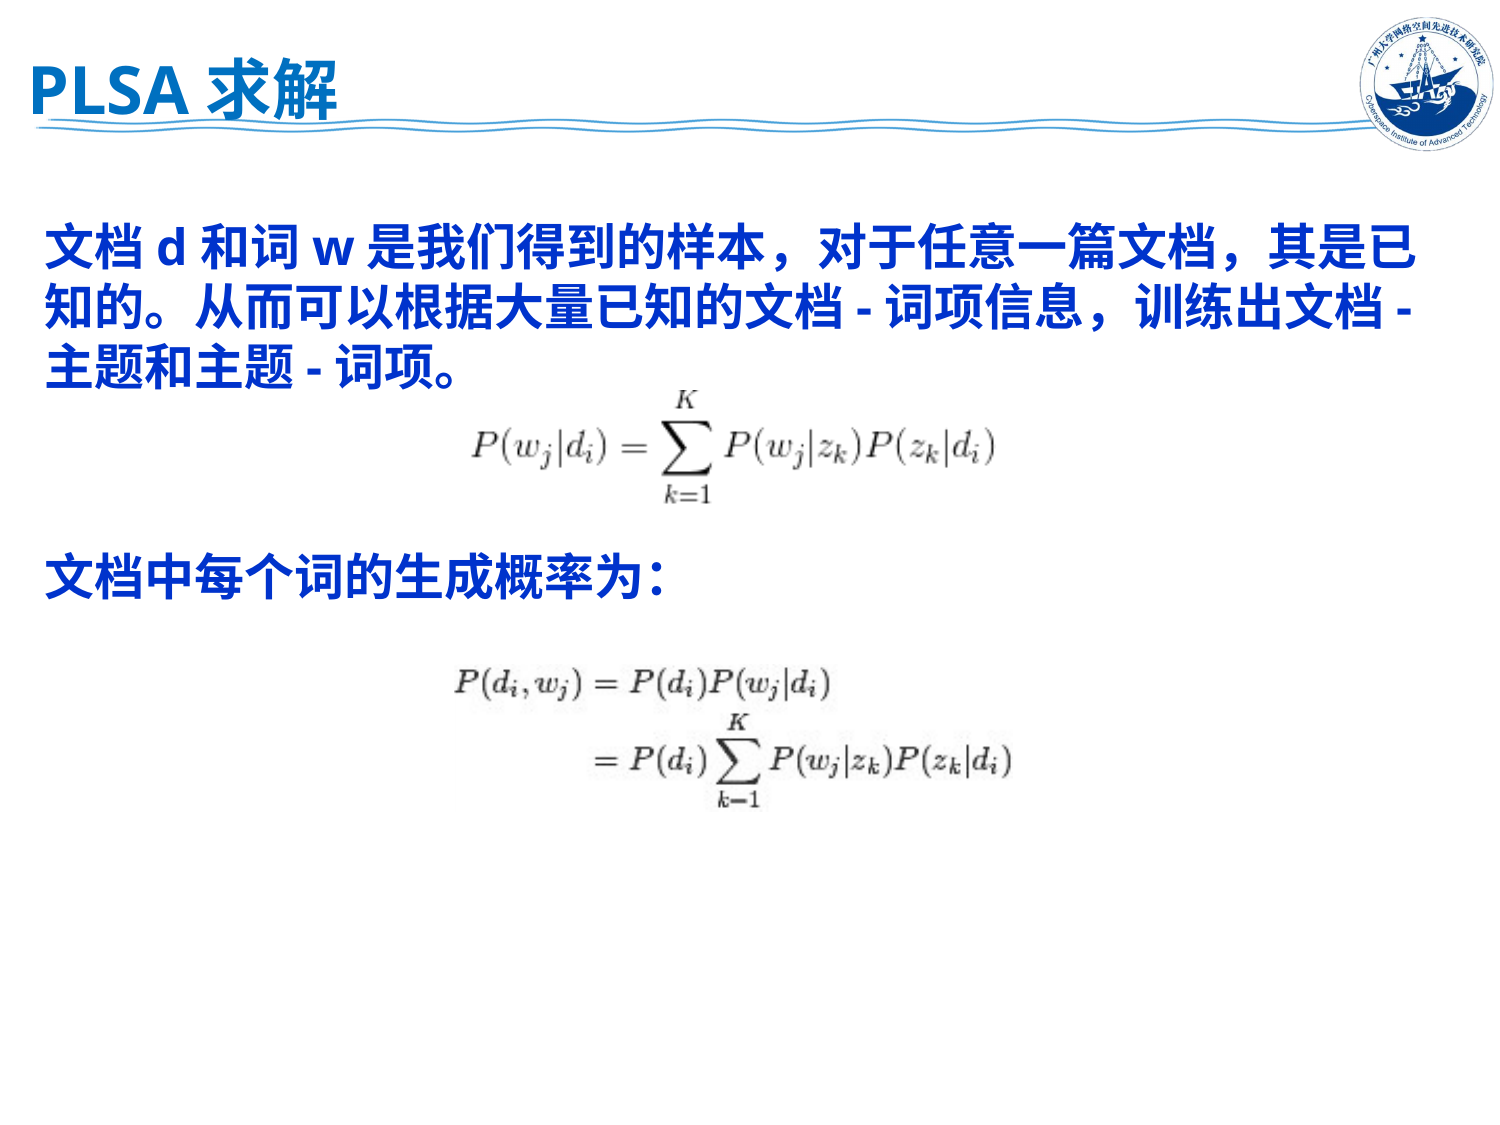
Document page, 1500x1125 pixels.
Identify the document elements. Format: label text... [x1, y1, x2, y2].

title PLSA求解 [12, 0, 1363, 182]
picture [1363, 8, 1500, 158]
picture [453, 663, 1013, 813]
picture [470, 390, 996, 506]
list 文档d和词w是我们得到的样本，对于任意一篇文档，其是已知的。从而可以根据大量已知的文档-词项信息，训练出文档-主题和主题-词项。 文档中每个词的生成概率为： [29, 207, 1471, 1012]
